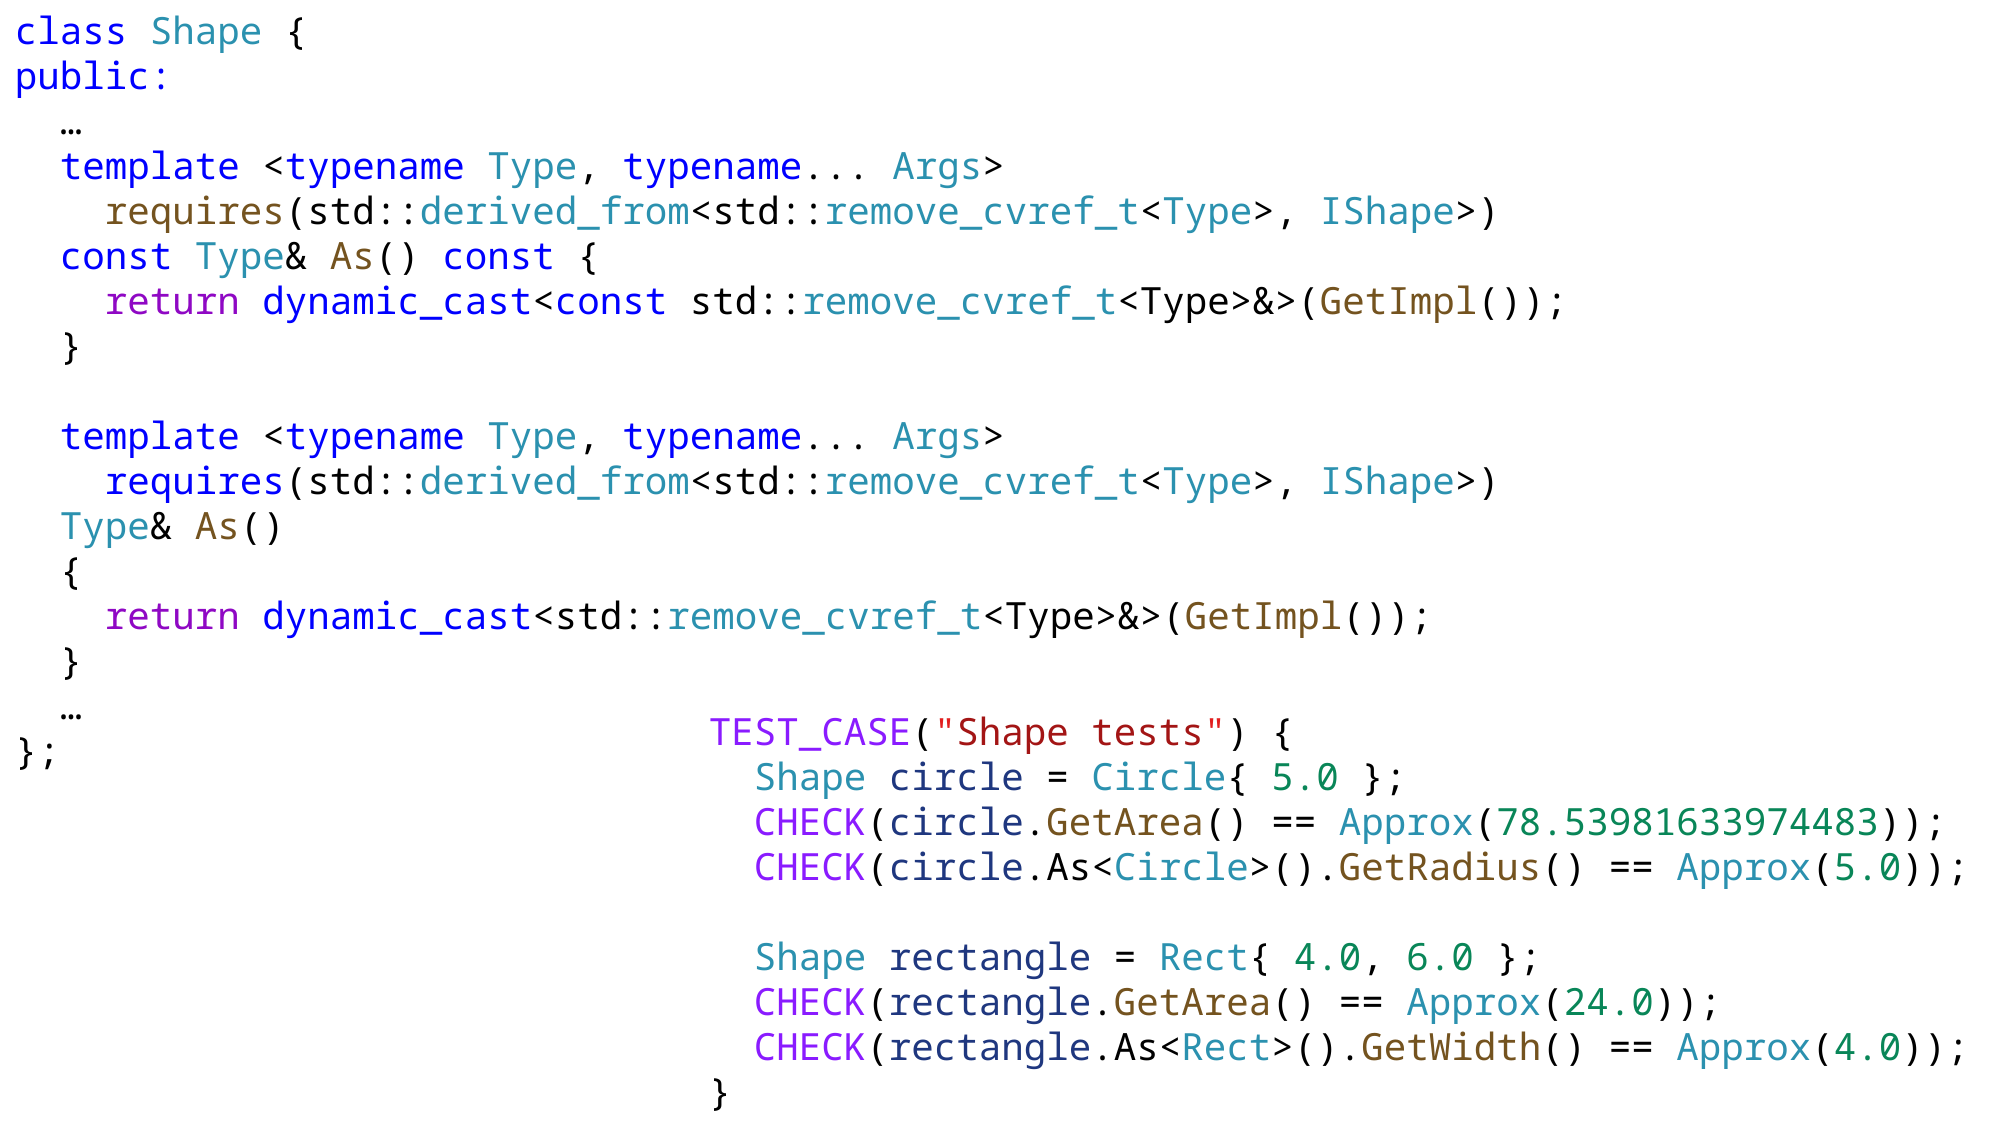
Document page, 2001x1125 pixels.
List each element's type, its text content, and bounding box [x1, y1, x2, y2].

text_box TEST_CASE("Shape tests") { Shape circle = Circle{ 5.0 }; CHECK(circle.GetArea() == Approx(78.53981633974483)); CHECK(circle.As<Circle>().GetRadius() == Approx(5.0)); Shape rectangle = Rect{ 4.0, 6.0 }; CHECK(rectangle.GetArea() == Approx(24.0)); CHECK(rectangle.As<Rect>().GetWidth() == Approx(4.0)); } [693, 700, 1995, 1121]
text_box class Shape { public: … template <typename Type, typename... Args> requires(std::derived_from<std::remove_cvref_t<Type>, IShape>) const Type& As() const { return dynamic_cast<const std::remove_cvref_t<Type>&>(GetImpl()); } template <typename Type, typename... Args> requires(std::derived_from<std::remove_cvref_t<Type>, IShape>) Type& As() { return dynamic_cast<std::remove_cvref_t<Type>&>(GetImpl()); } … }; [0, 0, 2000, 780]
